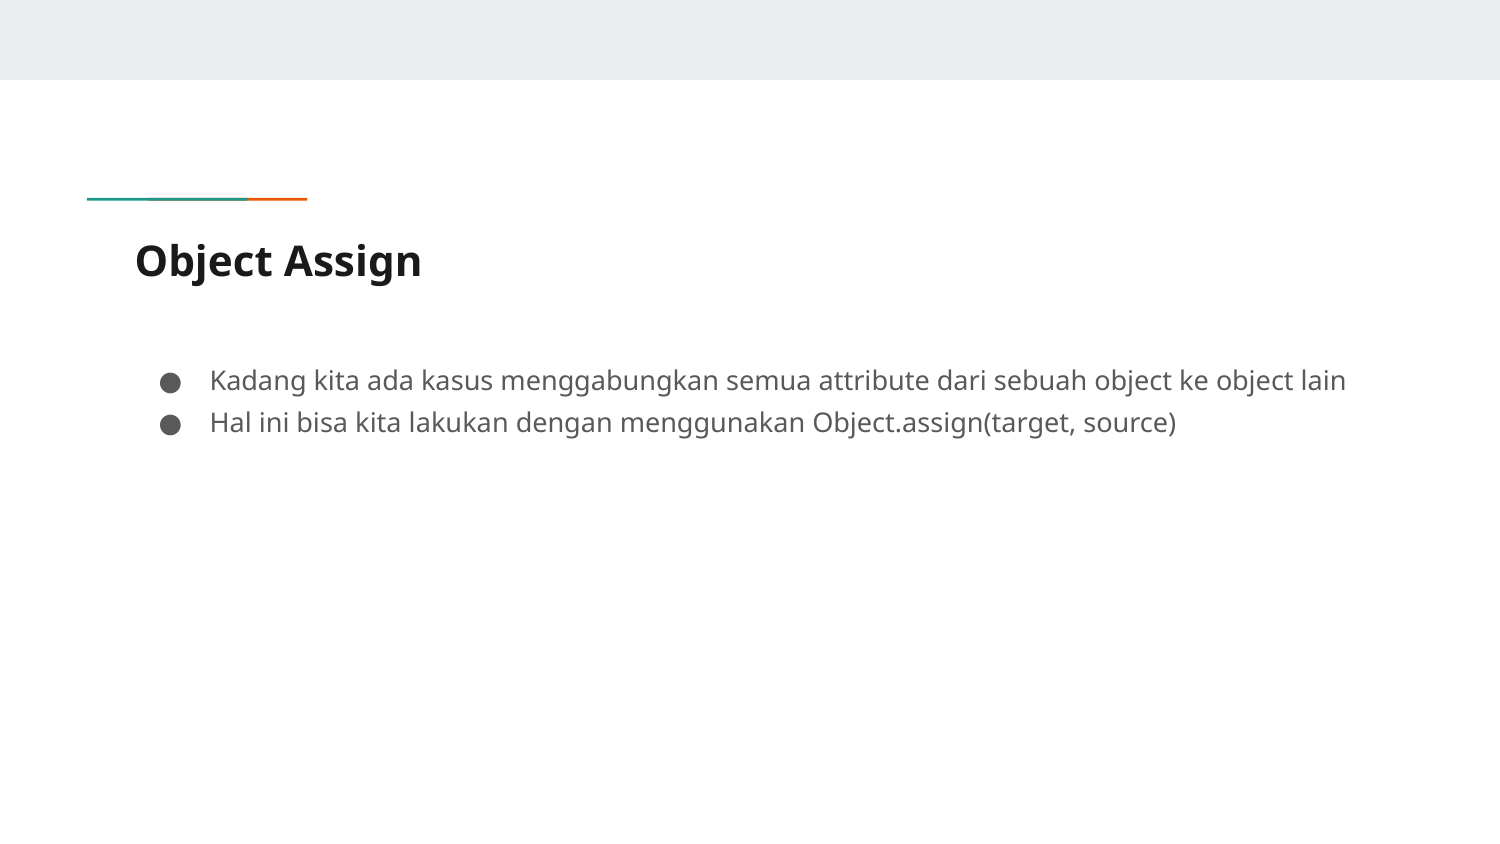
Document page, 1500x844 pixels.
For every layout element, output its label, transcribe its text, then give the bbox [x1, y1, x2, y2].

title Object Assign [119, 216, 1381, 305]
list Kadang kita ada kasus menggabungkan semua attribute dari sebuah object ke object lain Hal ini bisa kita lakukan dengan menggunakan Object.assign(target, source) [119, 341, 1381, 712]
